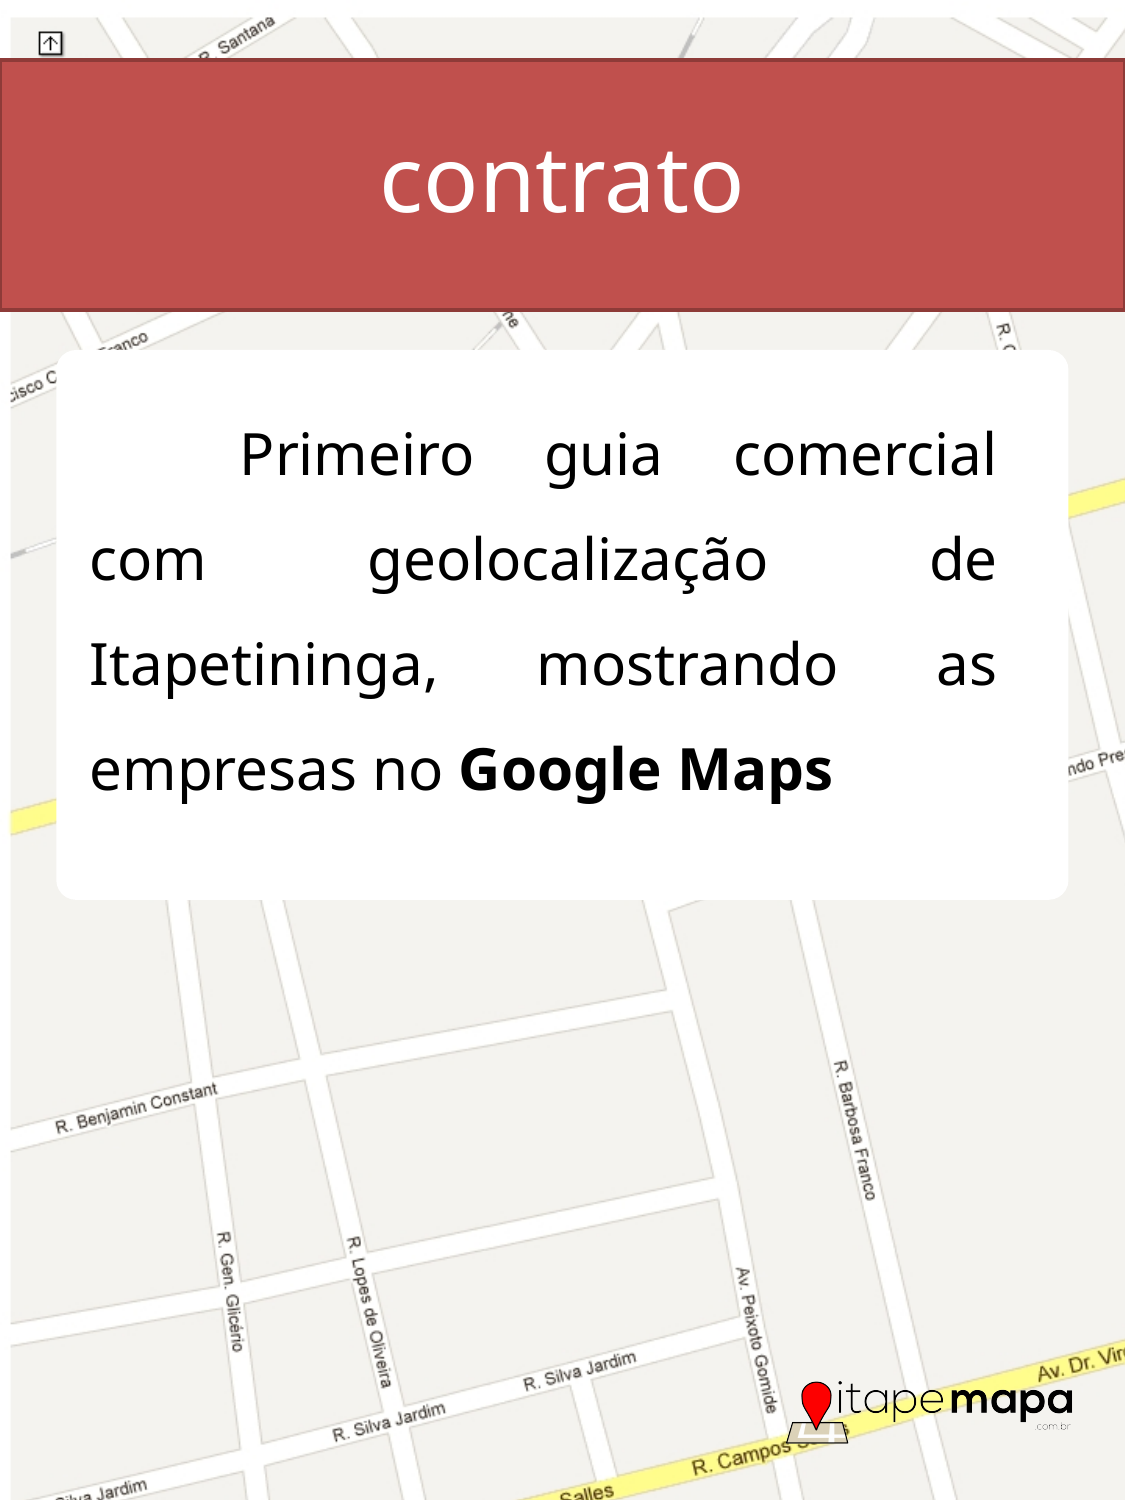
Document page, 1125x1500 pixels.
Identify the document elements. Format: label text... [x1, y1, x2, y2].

picture [0, 312, 1125, 1500]
picture [0, 0, 1125, 58]
text_box contrato [56, 113, 1069, 363]
text_box Primeiro guia comercial com geolocalização de Itapetininga, mostrando as empresas no Google Maps [74, 375, 1013, 900]
text_box [56, 349, 1069, 900]
